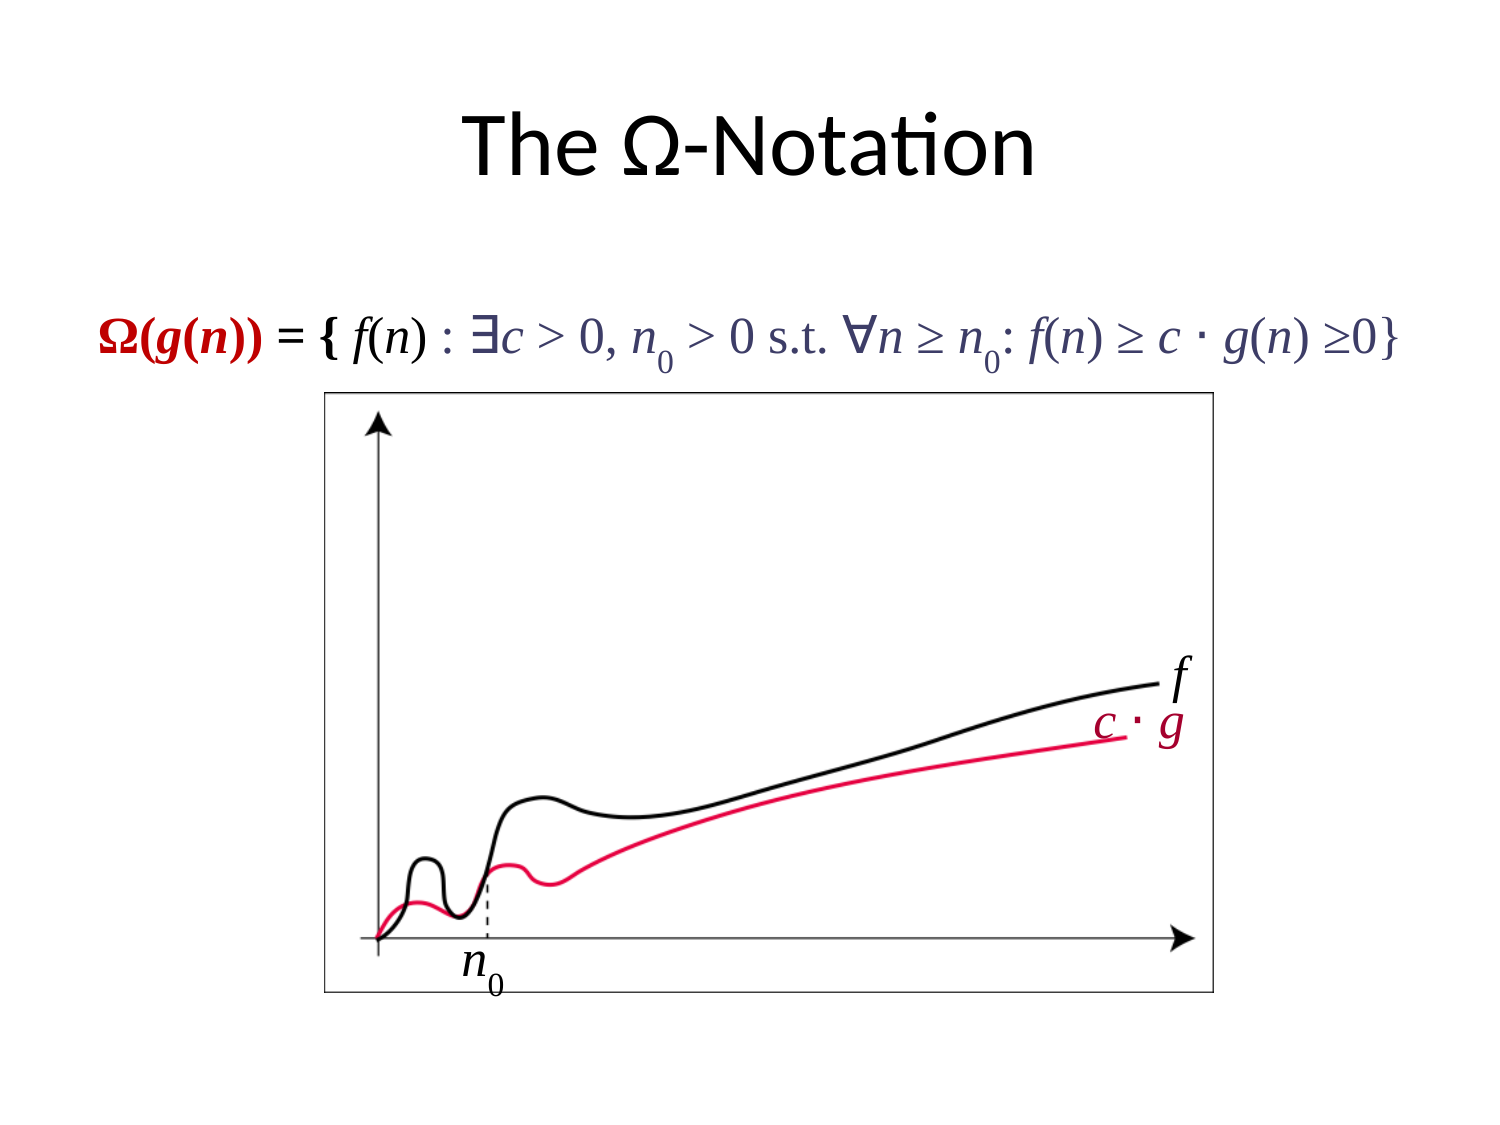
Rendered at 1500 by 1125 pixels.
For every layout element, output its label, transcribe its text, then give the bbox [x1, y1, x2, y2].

title The Ω-Notation [75, 45, 1425, 233]
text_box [323, 392, 1215, 993]
text_box Ω(g(n)) = { f(n) : ∃c > 0, n0 > 0 s.t. ∀n ≥ n0: f(n) ≥ c ⋅ g(n) ≥0} [58, 295, 1442, 380]
